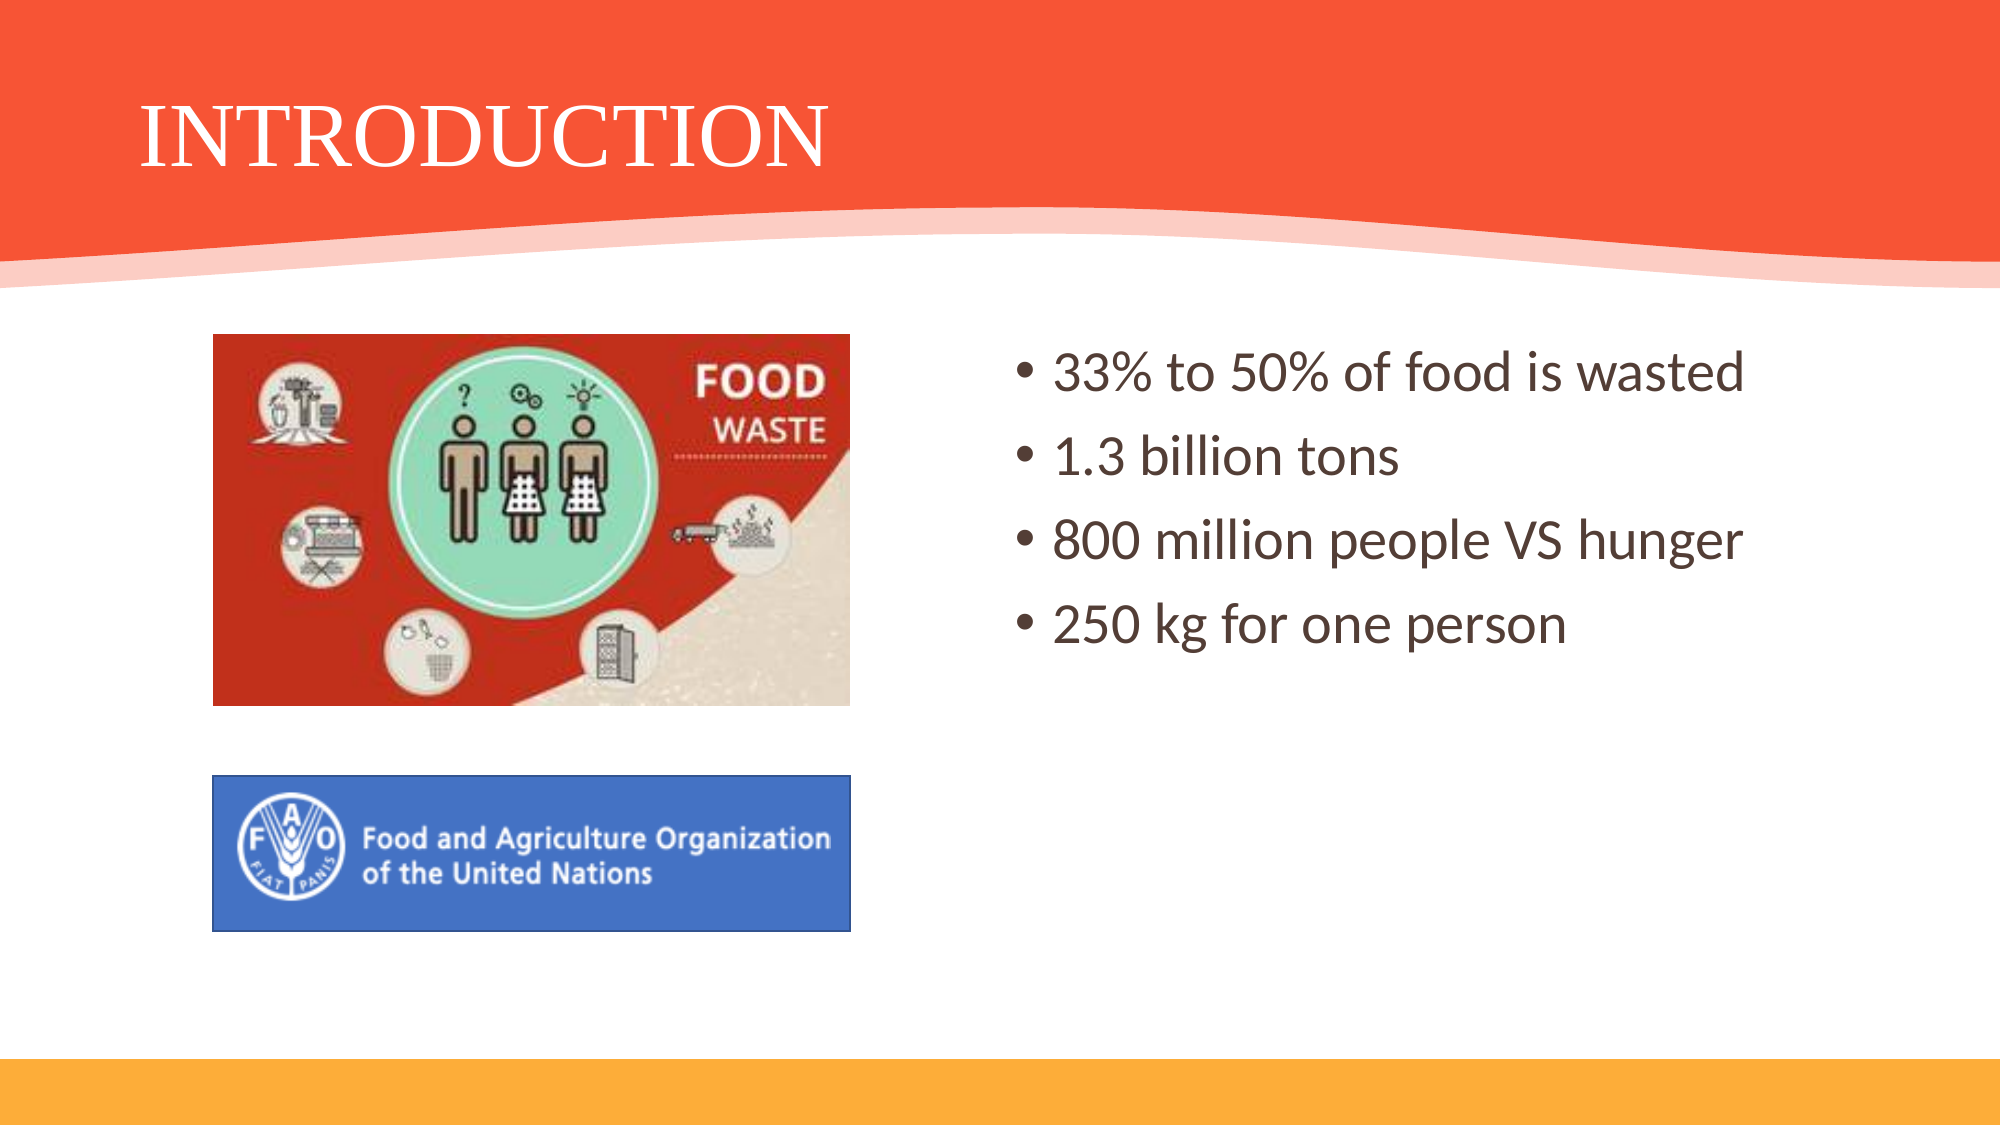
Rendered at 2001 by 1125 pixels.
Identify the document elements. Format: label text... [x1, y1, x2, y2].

text_box [0, 0, 2000, 262]
text_box [0, 208, 2000, 290]
picture [213, 334, 851, 706]
list 33% to 50% of food is wasted 1.3 billion tons 800 million people VS hunger 250 kg for one person [999, 334, 1863, 918]
text_box INTRODUCTION [124, 67, 847, 192]
picture [234, 791, 831, 903]
text_box [212, 775, 851, 932]
text_box [0, 1059, 2000, 1125]
